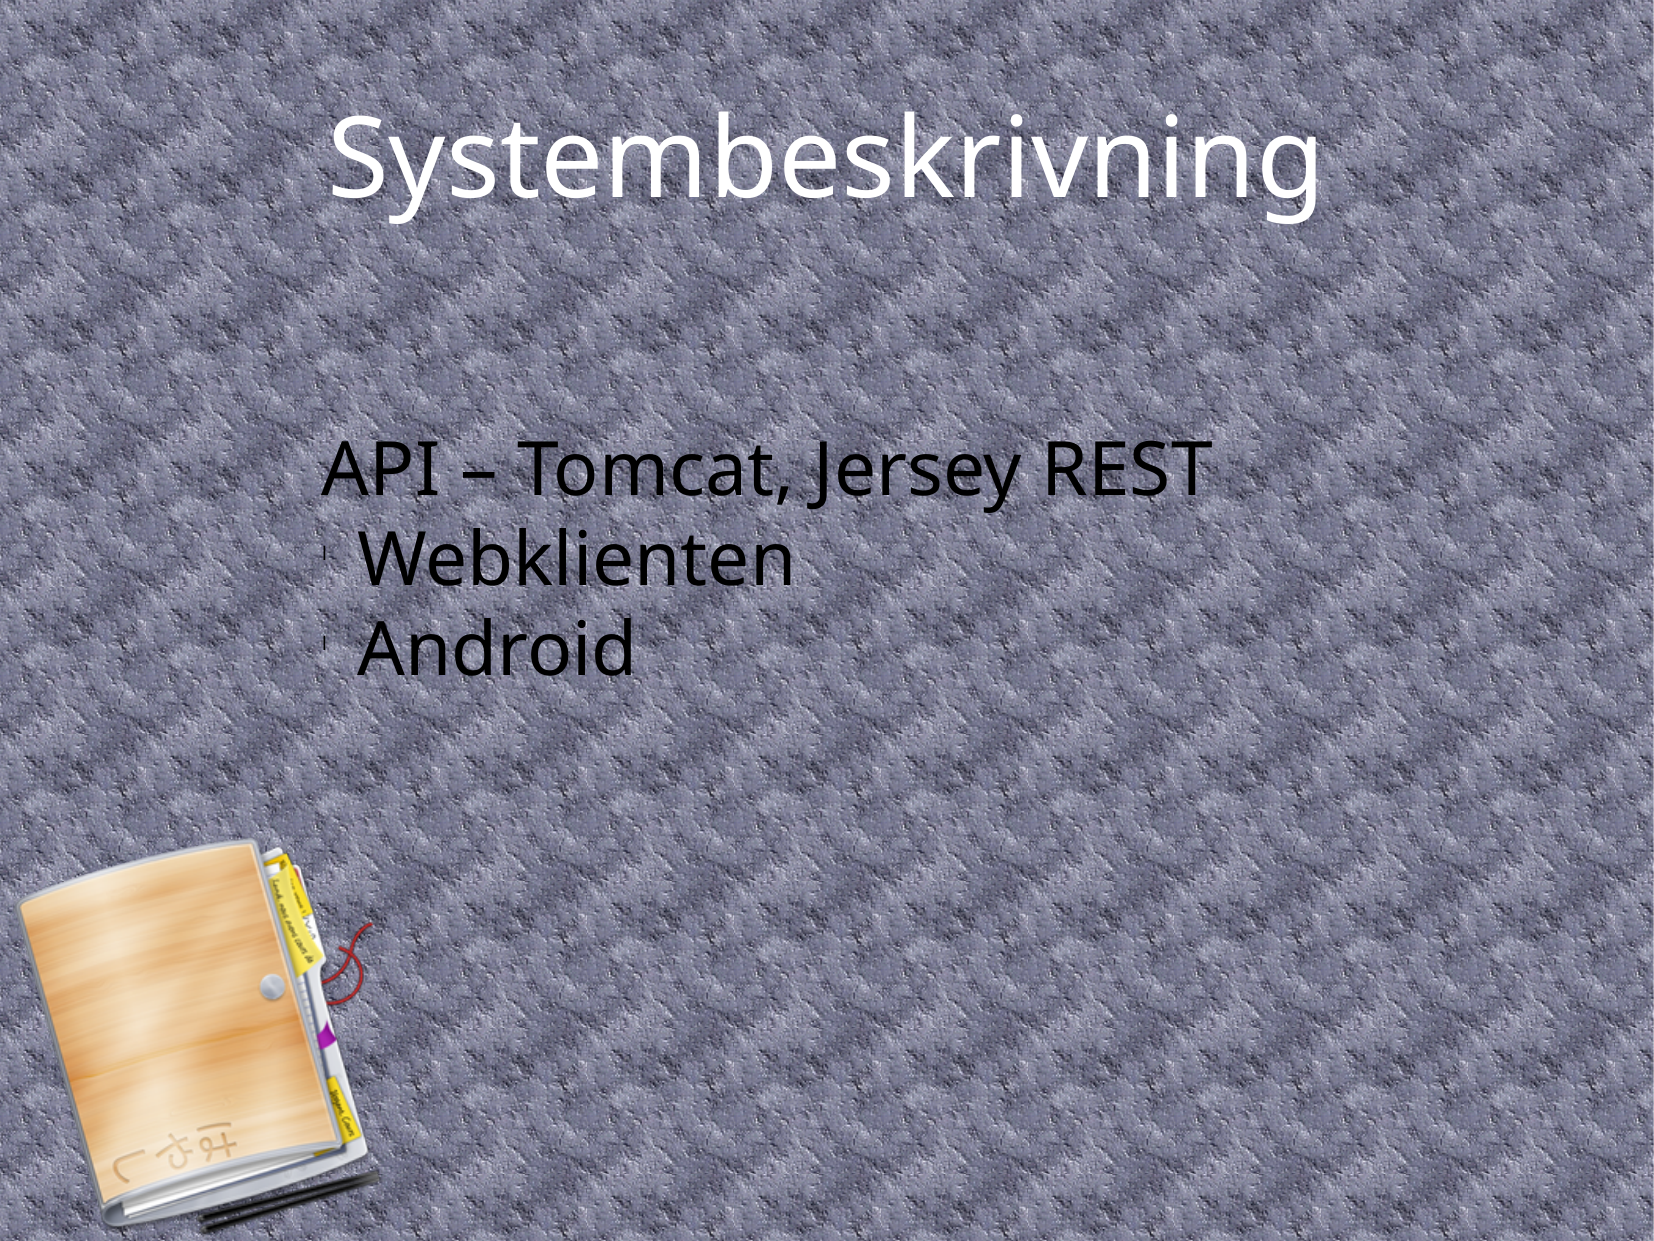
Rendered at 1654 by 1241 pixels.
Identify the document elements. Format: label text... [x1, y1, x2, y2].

text_box [82, 290, 1571, 1010]
text_box API – Tomcat, Jersey REST Webklienten Android [307, 413, 1382, 1028]
picture [0, 0, 1654, 1241]
text_box Systembeskrivning [82, 49, 1571, 257]
